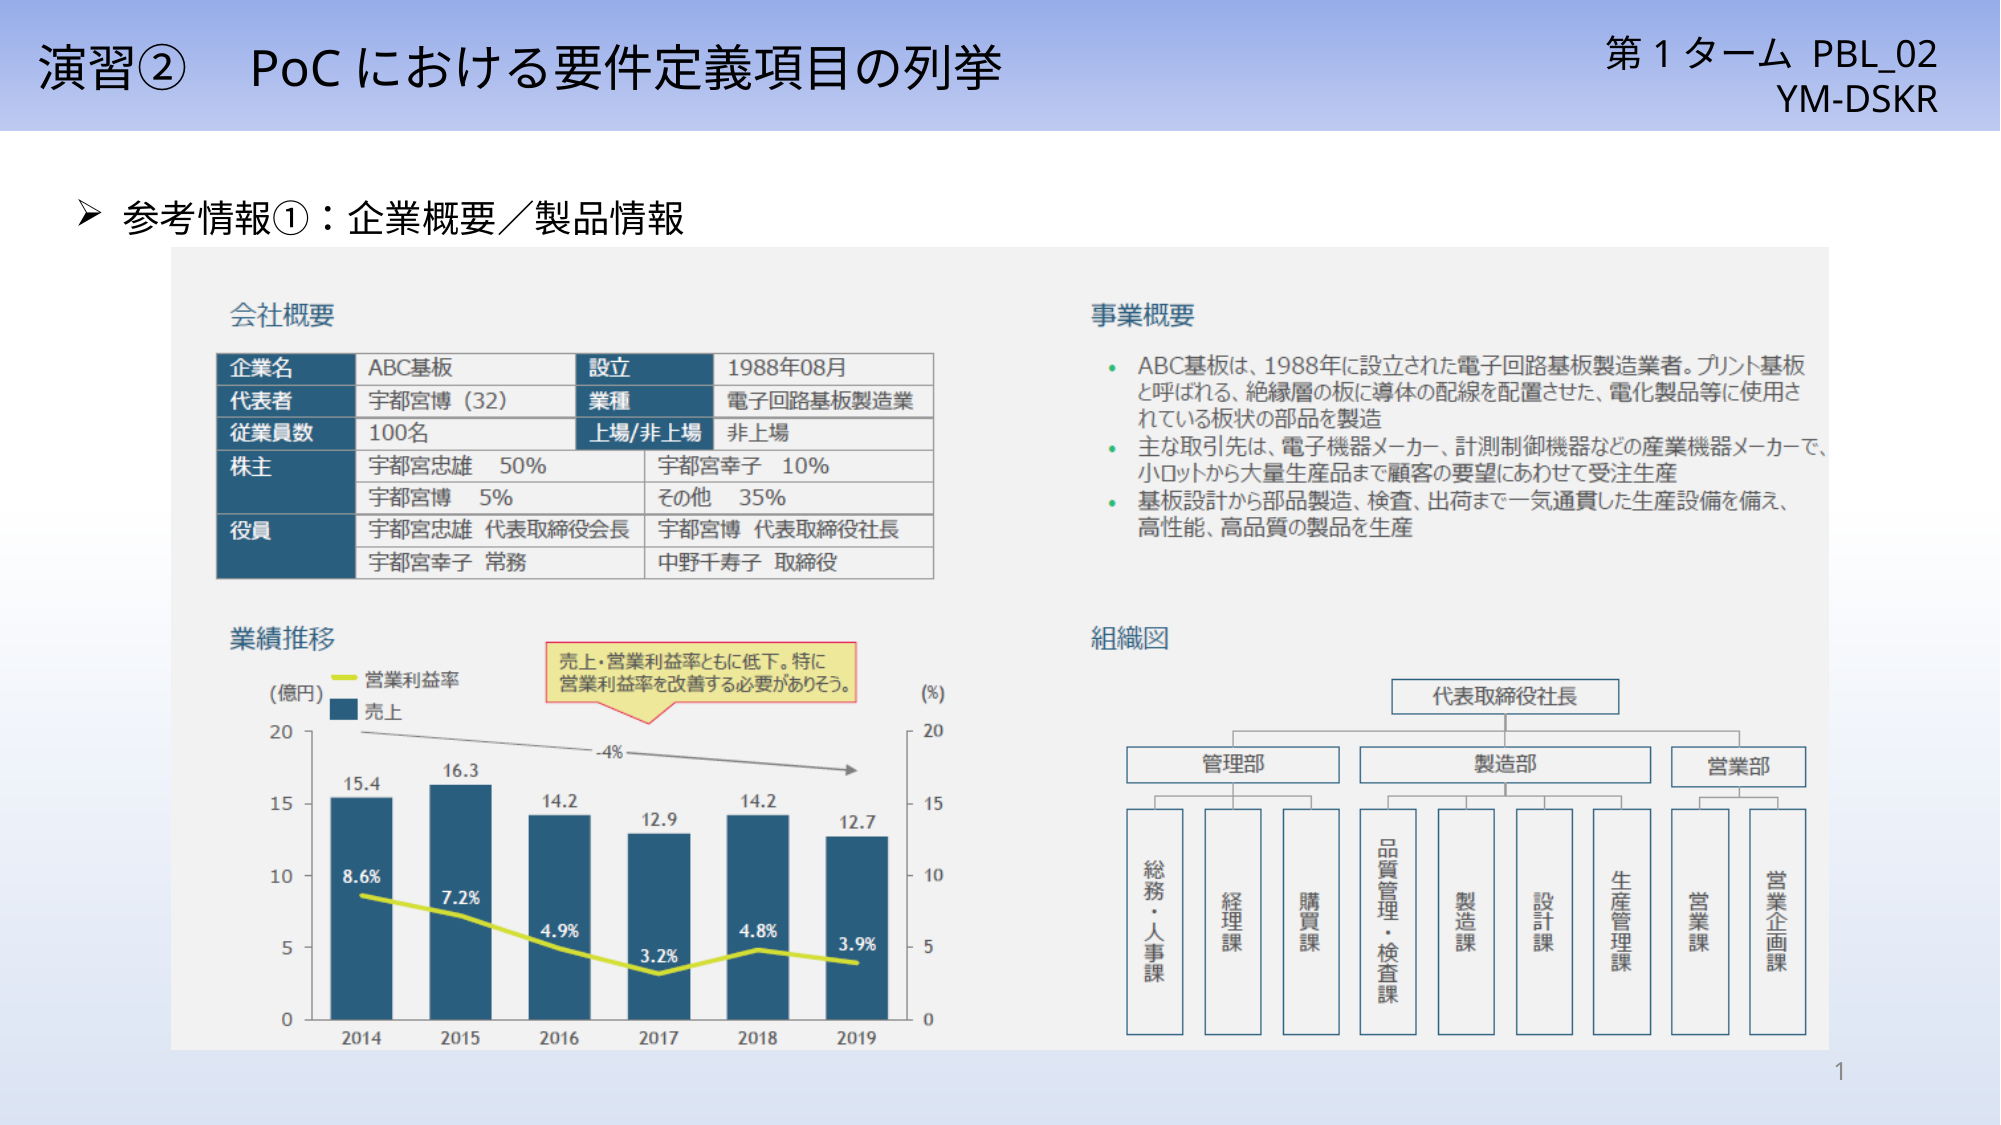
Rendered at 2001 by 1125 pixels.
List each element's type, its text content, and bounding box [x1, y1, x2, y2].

text_box 演習② PoCにおける要件定義項目の列挙 [22, 28, 1332, 104]
slide_number 1 [1412, 1042, 1863, 1103]
text_box 参考情報①：企業概要／製品情報 [60, 187, 1940, 248]
picture [171, 247, 1829, 1051]
